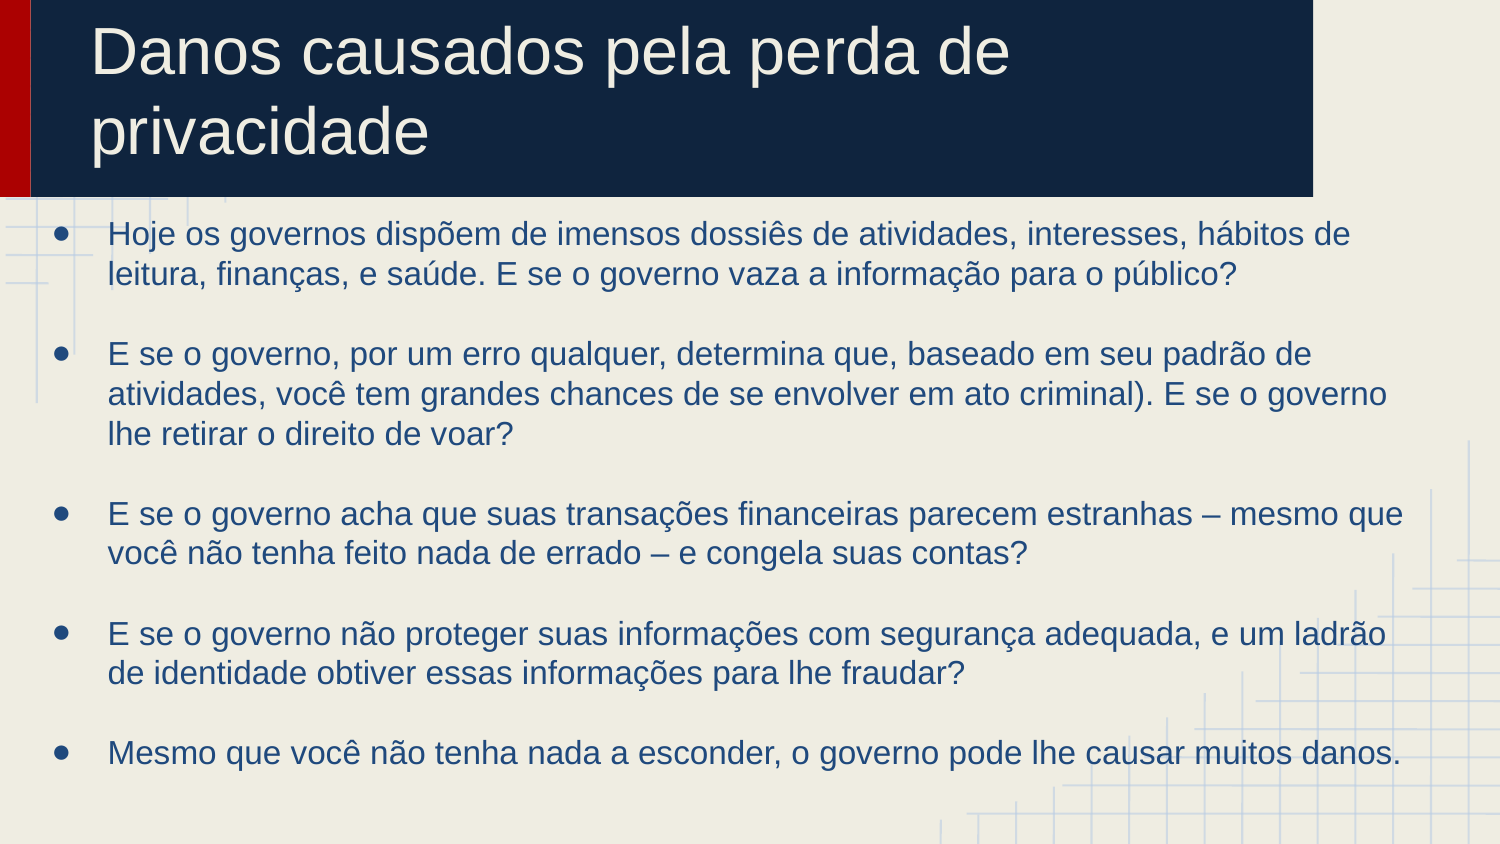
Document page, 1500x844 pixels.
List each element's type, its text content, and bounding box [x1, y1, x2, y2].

title Danos causados pela perda de privacidade [75, 16, 1276, 183]
list Hoje os governos dispõem de imensos dossiês de atividades, interesses, hábitos de leitura, finanças, e saúde. E se o governo vaza a informação para o público? E se o governo, por um erro qualquer, determina que, baseado em seu padrão de atividades, você tem grandes chances de se envolver em ato criminal). E se o governo lhe retirar o direito de voar? E se o governo acha que suas transações financeiras parecem estranhas – mesmo que você não tenha feito nada de errado – e congela suas contas? E se o governo não proteger suas informações com segurança adequada, e um ladrão de identidade obtiver essas informações para lhe fraudar? Mesmo que você não tenha nada a esconder, o governo pode lhe causar muitos danos. [17, 197, 1442, 805]
